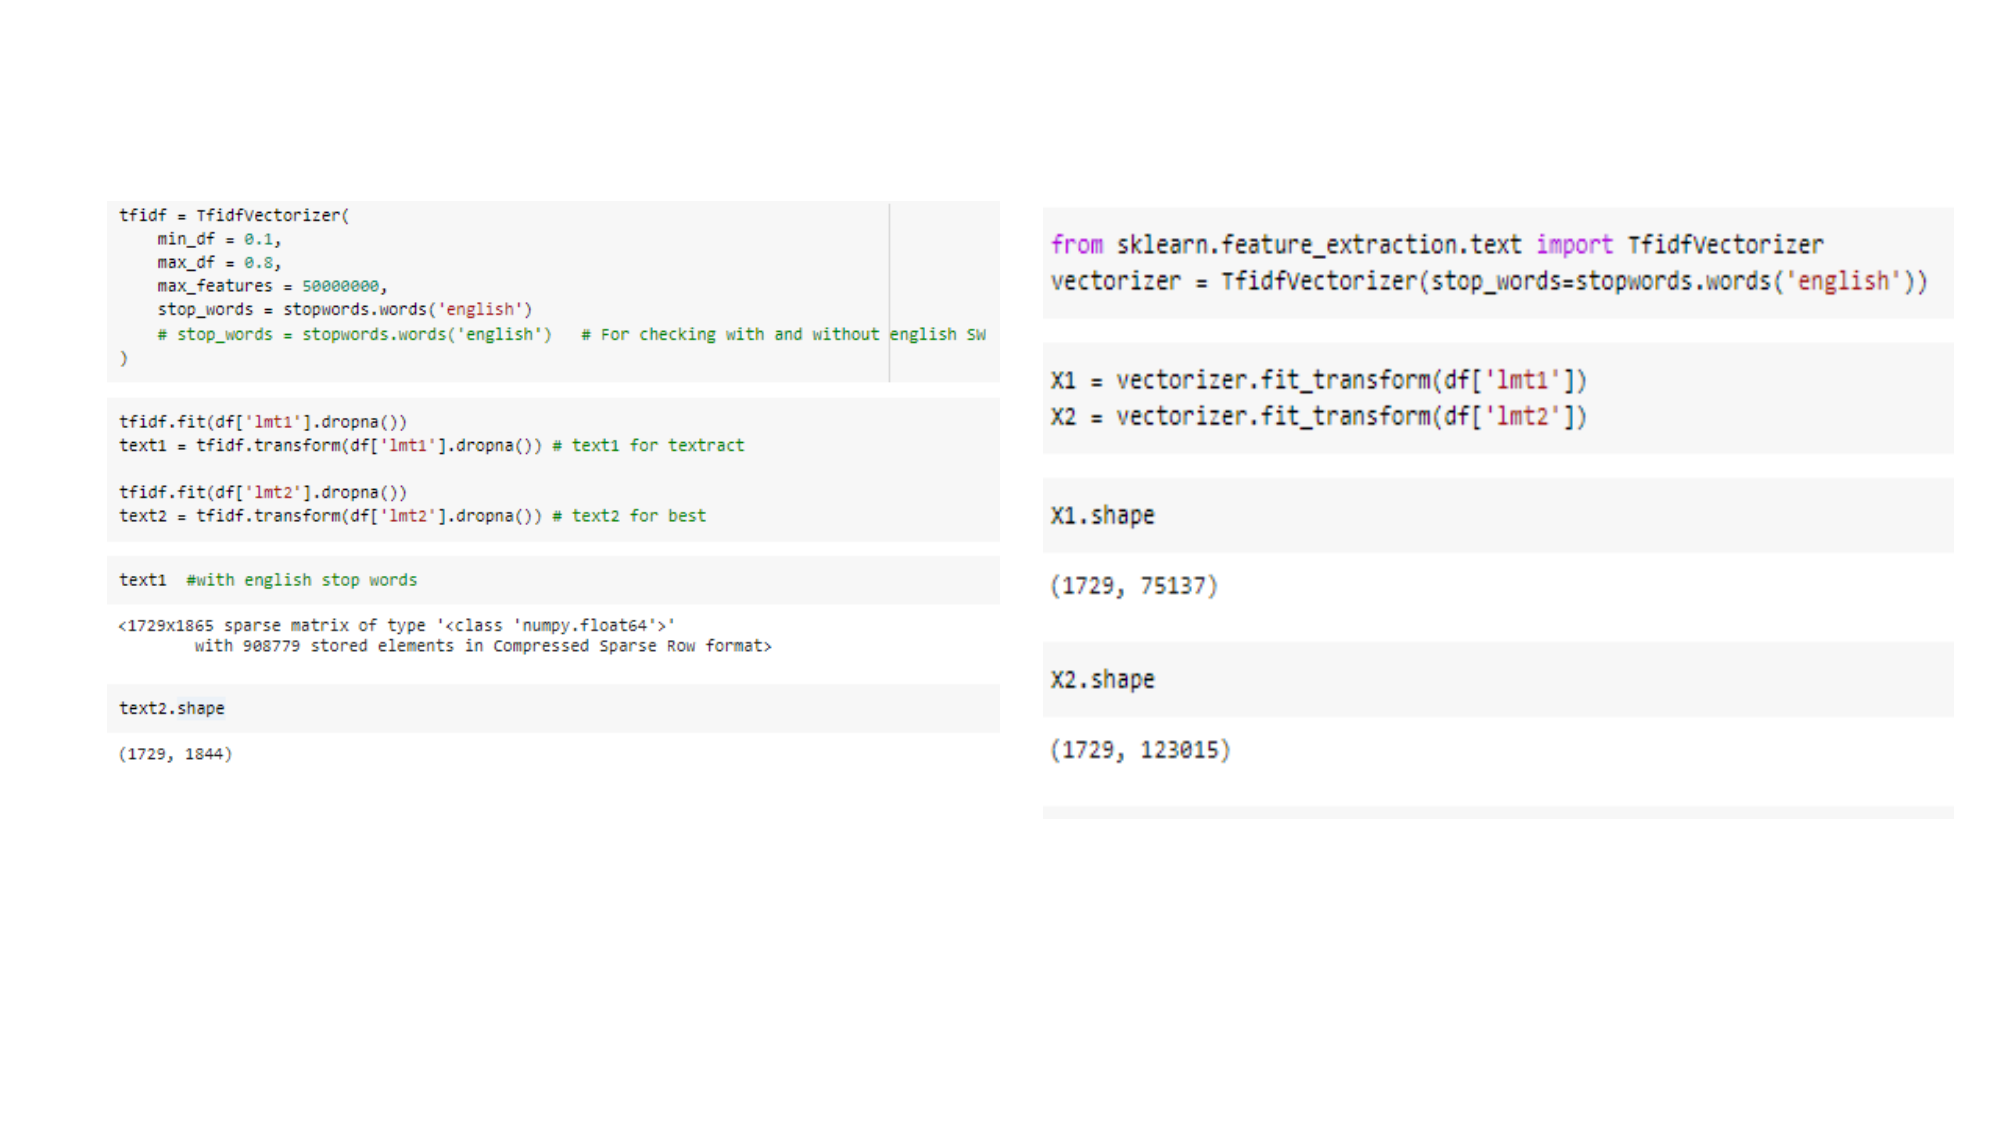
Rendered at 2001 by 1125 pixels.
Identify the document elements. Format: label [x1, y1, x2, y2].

picture [1043, 201, 1954, 819]
picture [107, 201, 1000, 780]
